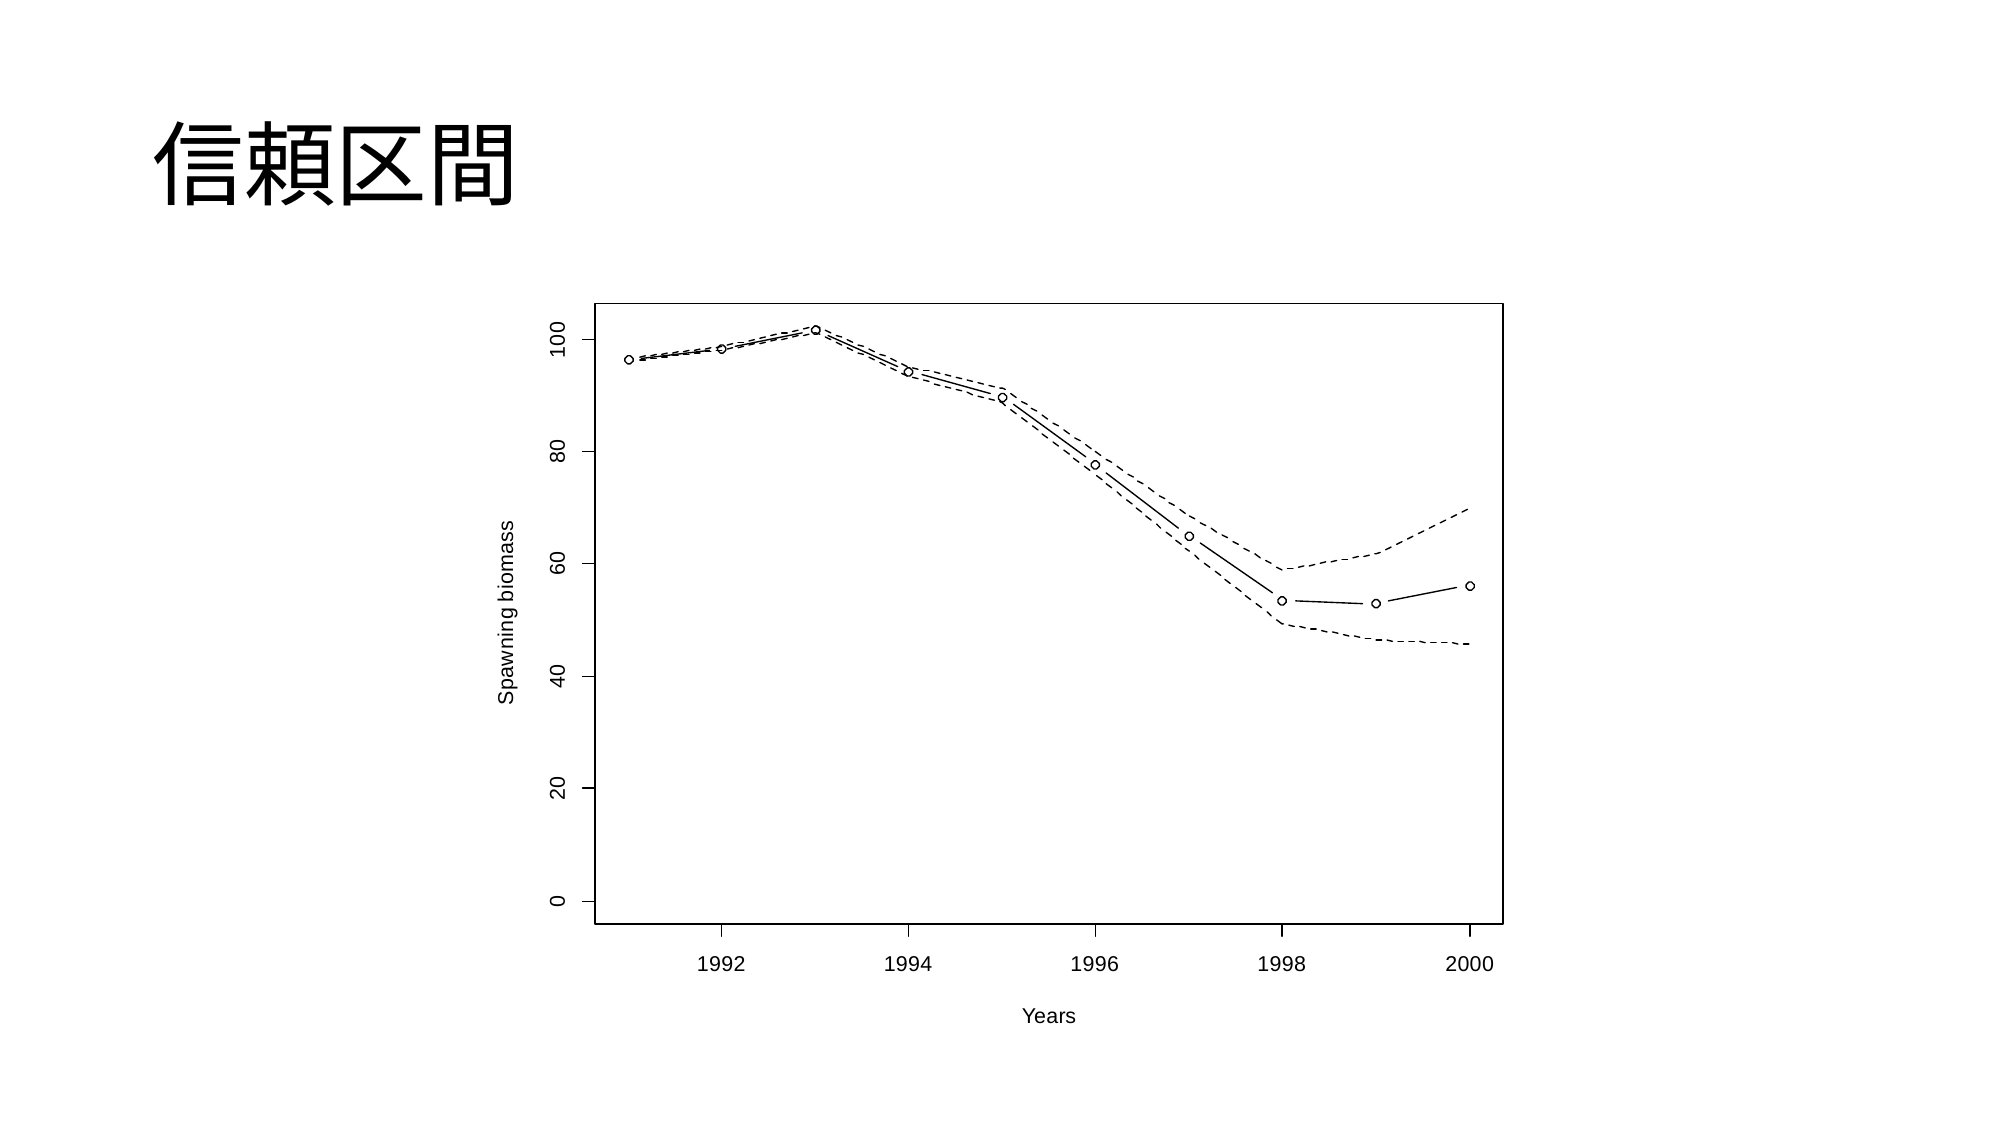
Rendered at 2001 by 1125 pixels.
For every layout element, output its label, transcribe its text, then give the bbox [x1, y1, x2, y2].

picture [488, 198, 1558, 1054]
title 信頼区間 [137, 59, 1863, 278]
